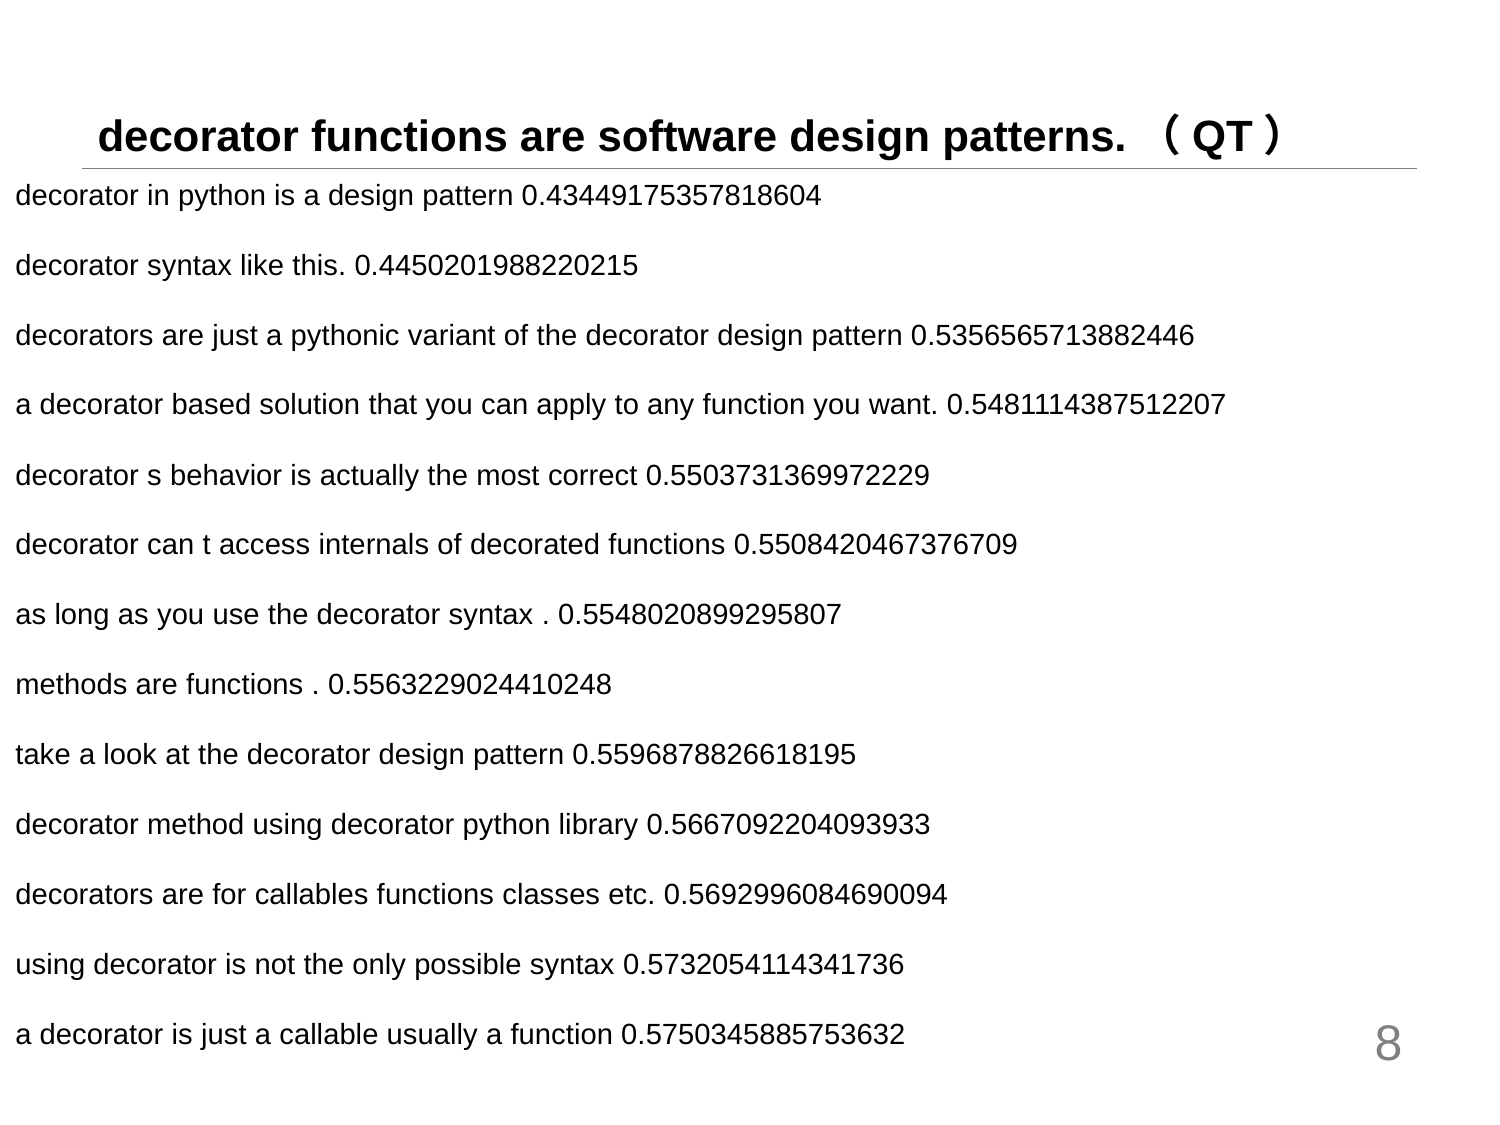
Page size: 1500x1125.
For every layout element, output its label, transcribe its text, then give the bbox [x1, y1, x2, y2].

title decorator functions are software design patterns.（QT） [82, 0, 1418, 169]
slide_number 8 [1244, 1023, 1418, 1058]
text_box decorator in python is a design pattern 0.43449175357818604 decorator syntax like this. 0.4450201988220215 decorators are just a pythonic variant of the decorator design pattern 0.5356565713882446 a decorator based solution that you can apply to any function you want. 0.5481114387512207 decorator s behavior is actually the most correct 0.5503731369972229 decorator can t access internals of decorated functions 0.5508420467376709 as long as you use the decorator syntax . 0.5548020899295807 methods are functions . 0.5563229024410248 take a look at the decorator design pattern 0.5596878826618195 decorator method using decorator python library 0.5667092204093933 decorators are for callables functions classes etc. 0.5692996084690094 using decorator is not the only possible syntax 0.5732054114341736 a decorator is just a callable usually a function 0.5750345885753632 [0, 168, 1244, 1058]
